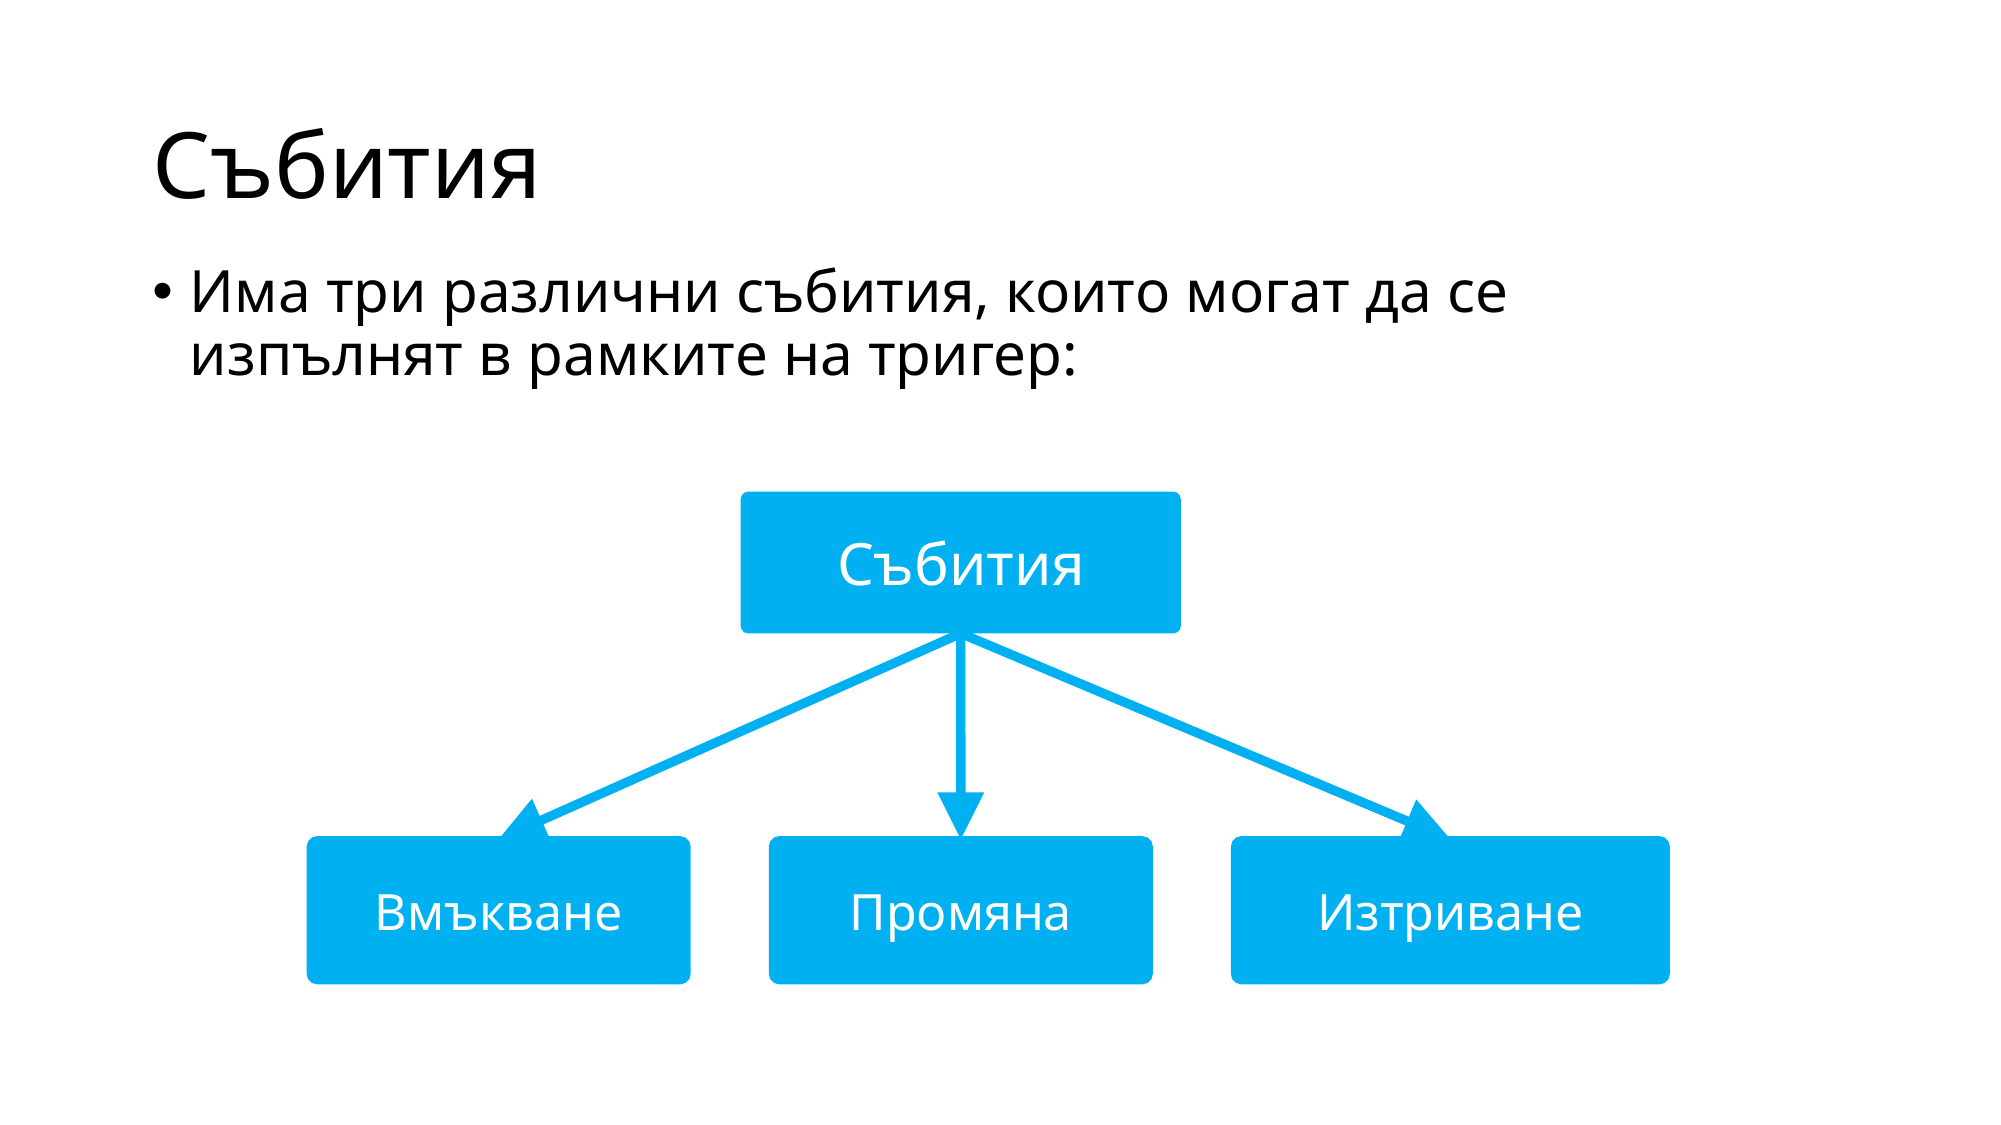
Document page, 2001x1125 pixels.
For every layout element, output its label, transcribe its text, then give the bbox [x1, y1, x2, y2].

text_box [309, 839, 1667, 982]
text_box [498, 633, 1451, 840]
text_box Събития [739, 490, 1182, 633]
list Има три различни събития, които могат да се изпълнят в рамките на тригер: [137, 278, 1715, 516]
title Събития [137, 59, 1863, 278]
